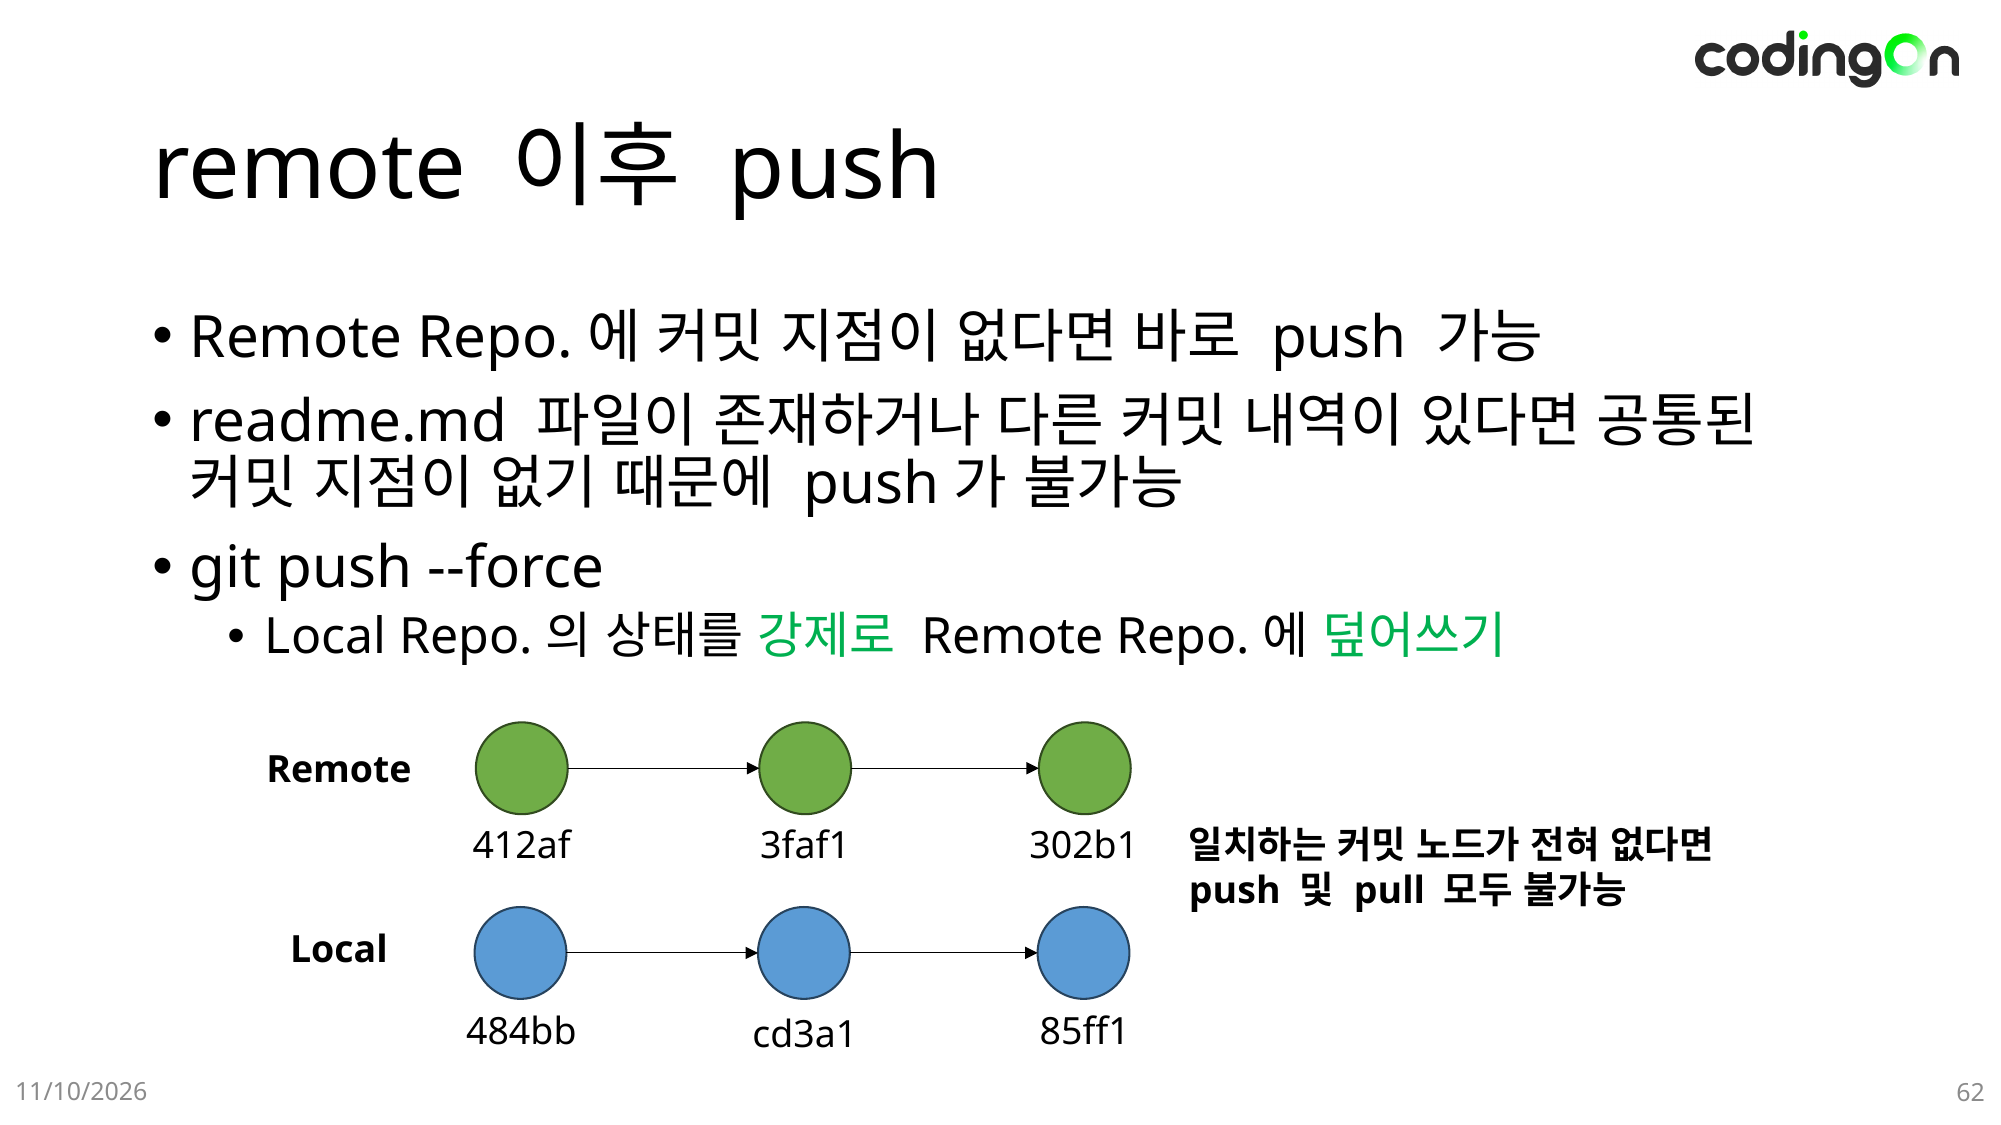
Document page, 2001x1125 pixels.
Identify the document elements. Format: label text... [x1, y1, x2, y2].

text_box Local [275, 918, 403, 978]
title remote 이후 push [137, 59, 1863, 278]
text_box 일치하는 커밋 노드가 전혀 없다면 push 및 pull 모두 불가능 [1174, 814, 1740, 919]
text_box [758, 721, 853, 814]
picture [1695, 30, 1959, 88]
text_box 85ff1 [1024, 1000, 1145, 1060]
text_box 412af [457, 814, 586, 874]
text_box [473, 905, 568, 1000]
text_box Remote [251, 737, 427, 798]
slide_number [0, 1062, 450, 1123]
text_box [756, 905, 851, 1000]
text_box [1037, 721, 1132, 814]
list Remote Repo.에 커밋 지점이 없다면 바로 push 가능 readme.md 파일이 존재하거나 다른 커밋 내역이 있다면 공통된 커밋 지점이 없기 때문에 push가 불가능 git push --force Local Repo.의 상태를 강제로 Remote Repo.에 덮어쓰기 [137, 299, 1863, 1014]
text_box [1036, 905, 1131, 1000]
text_box [474, 721, 569, 814]
text_box cd3a1 [737, 1002, 873, 1062]
slide_number 62 [1550, 1063, 2000, 1124]
text_box 302b1 [1014, 814, 1153, 874]
text_box 484bb [451, 1000, 592, 1060]
text_box 3faf1 [745, 814, 865, 874]
